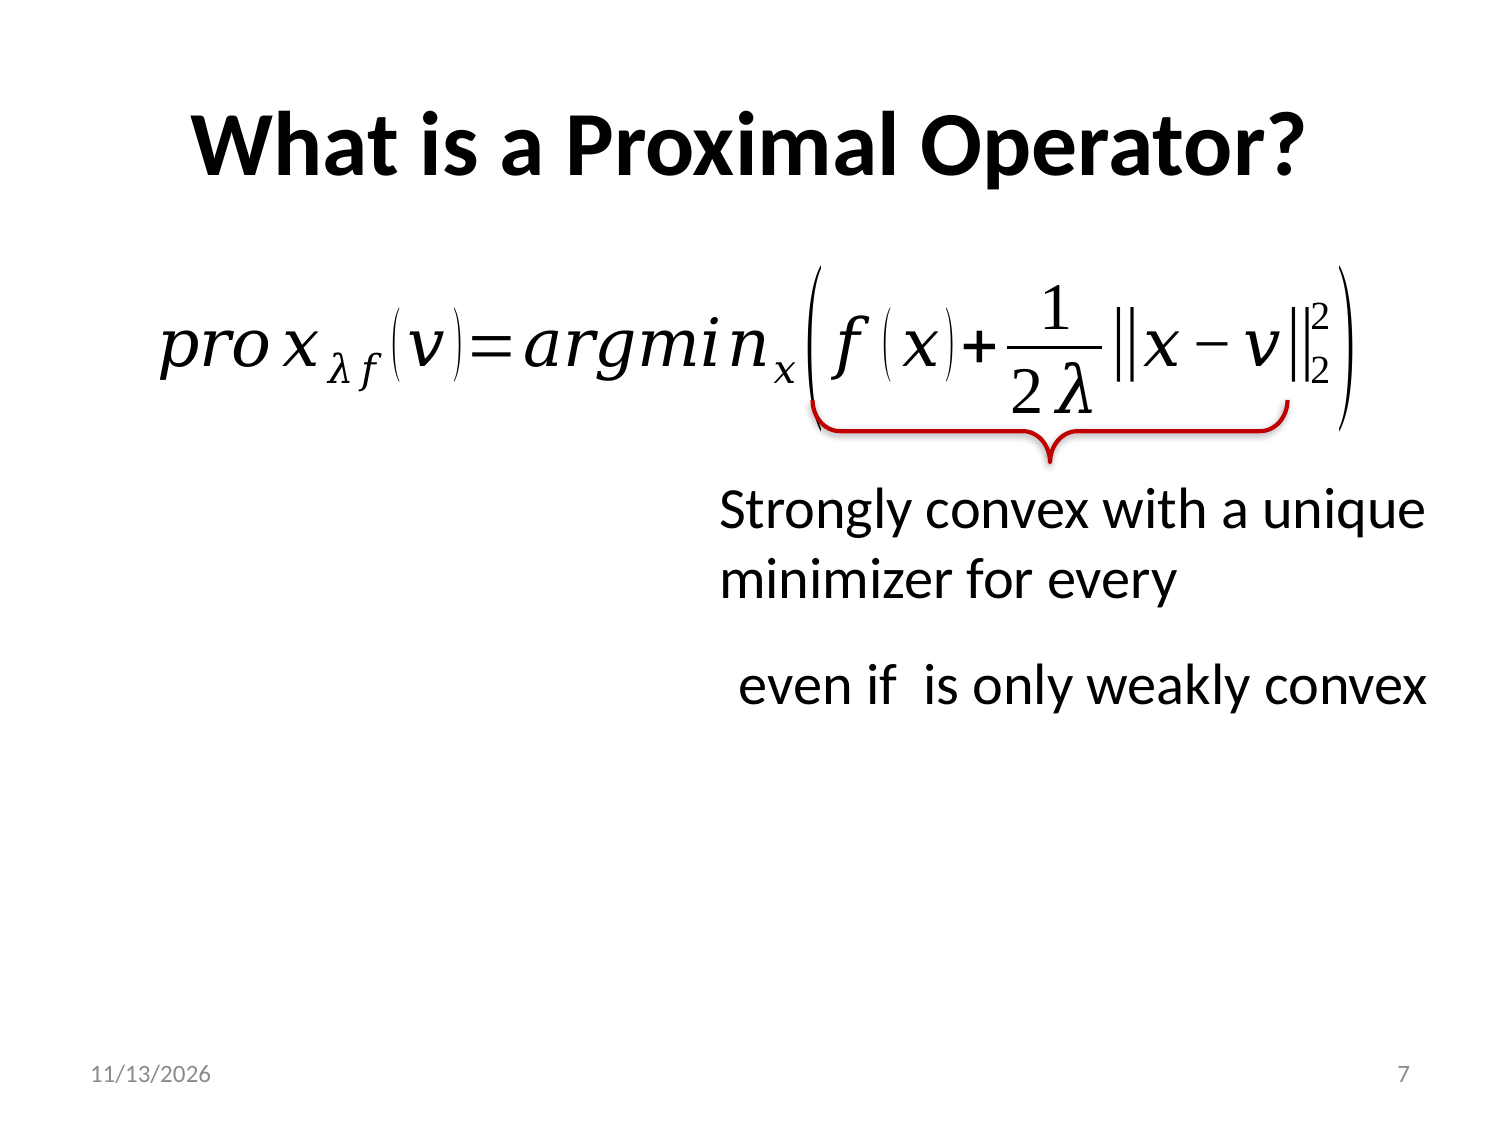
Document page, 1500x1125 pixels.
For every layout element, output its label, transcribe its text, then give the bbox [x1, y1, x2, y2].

slide_number 7 [1074, 1042, 1425, 1103]
title What is a Proximal Operator? [75, 45, 1425, 233]
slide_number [75, 1042, 425, 1103]
text_box [810, 399, 1290, 465]
